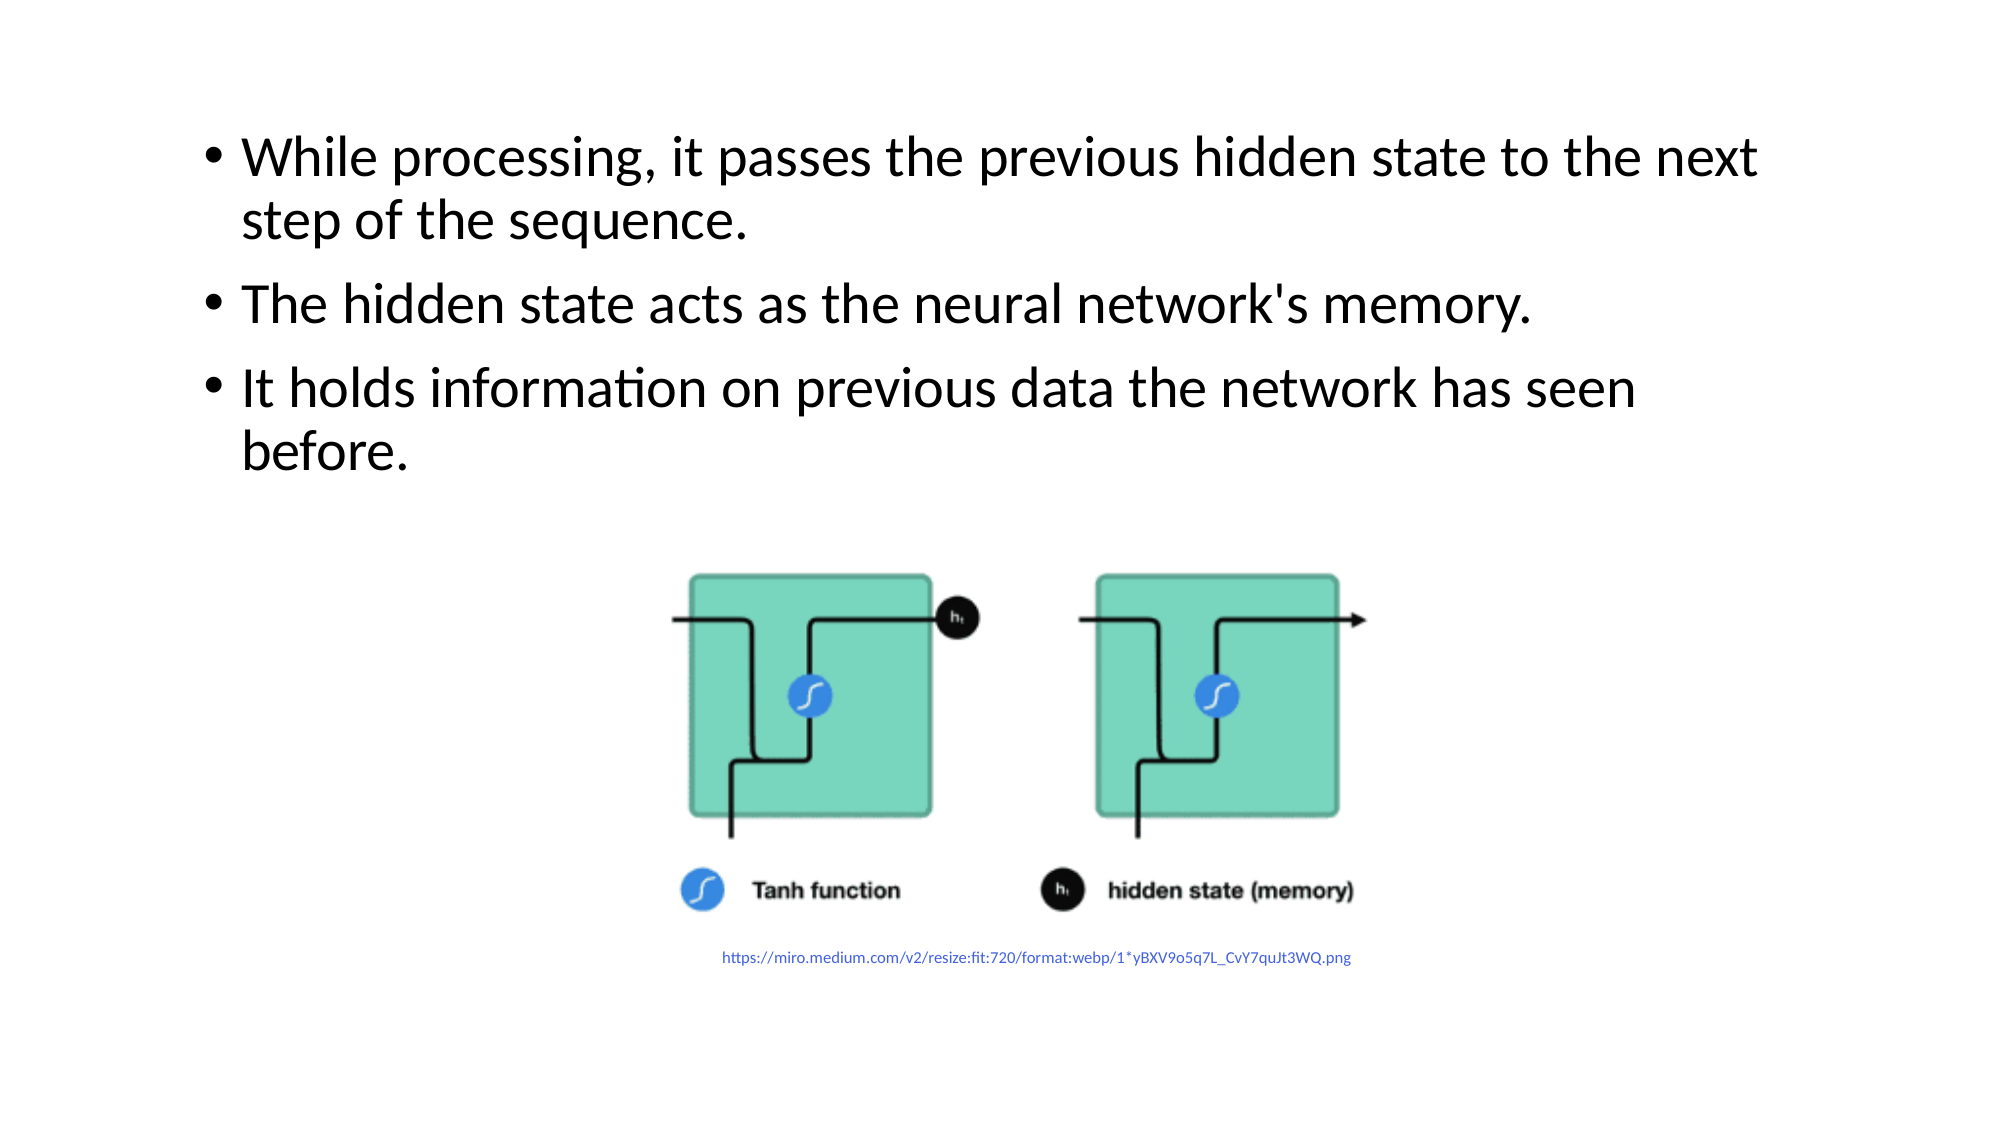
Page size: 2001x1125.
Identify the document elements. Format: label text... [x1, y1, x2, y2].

text_box https://miro.medium.com/v2/resize:fit:720/format:webp/1*yBXV9o5q7L_CvY7quJt3WQ.png [707, 939, 1707, 975]
picture [336, 558, 1704, 918]
list While processing, it passes the previous hidden state to the next step of the sequence. The hidden state acts as the neural network's memory. It holds information on previous data the network has seen before. [188, 118, 1808, 1014]
